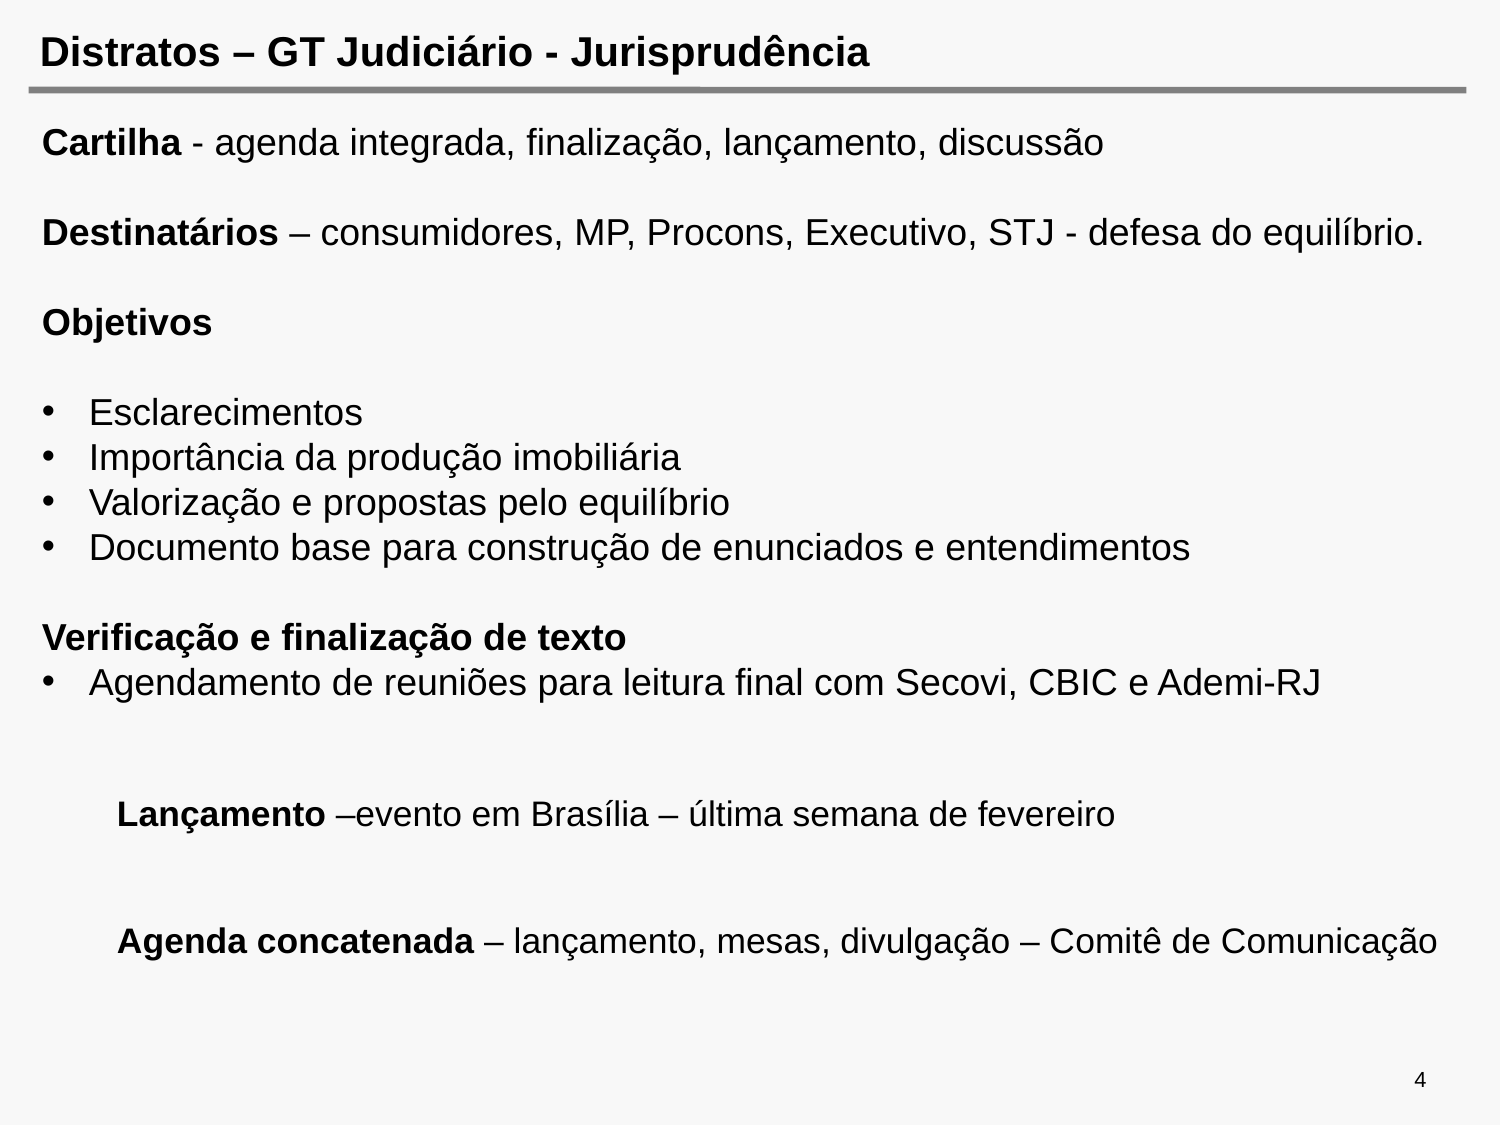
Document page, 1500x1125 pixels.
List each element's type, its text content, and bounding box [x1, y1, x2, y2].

text_box Cartilha - agenda integrada, finalização, lançamento, discussão Destinatários – consumidores, MP, Procons, Executivo, STJ - defesa do equilíbrio. Objetivos Esclarecimentos Importância da produção imobiliária Valorização e propostas pelo equilíbrio Documento base para construção de enunciados e entendimentos Verificação e finalização de texto Agendamento de reuniões para leitura final com Secovi, CBIC e Ademi-RJ Lançamento –evento em Brasília – última semana de fevereiro Agenda concatenada – lançamento, mesas, divulgação – Comitê de Comunicação [31, 113, 1469, 967]
text_box 4 [1399, 1058, 1500, 1100]
title Distratos – GT Judiciário - Jurisprudência [39, 24, 1254, 66]
